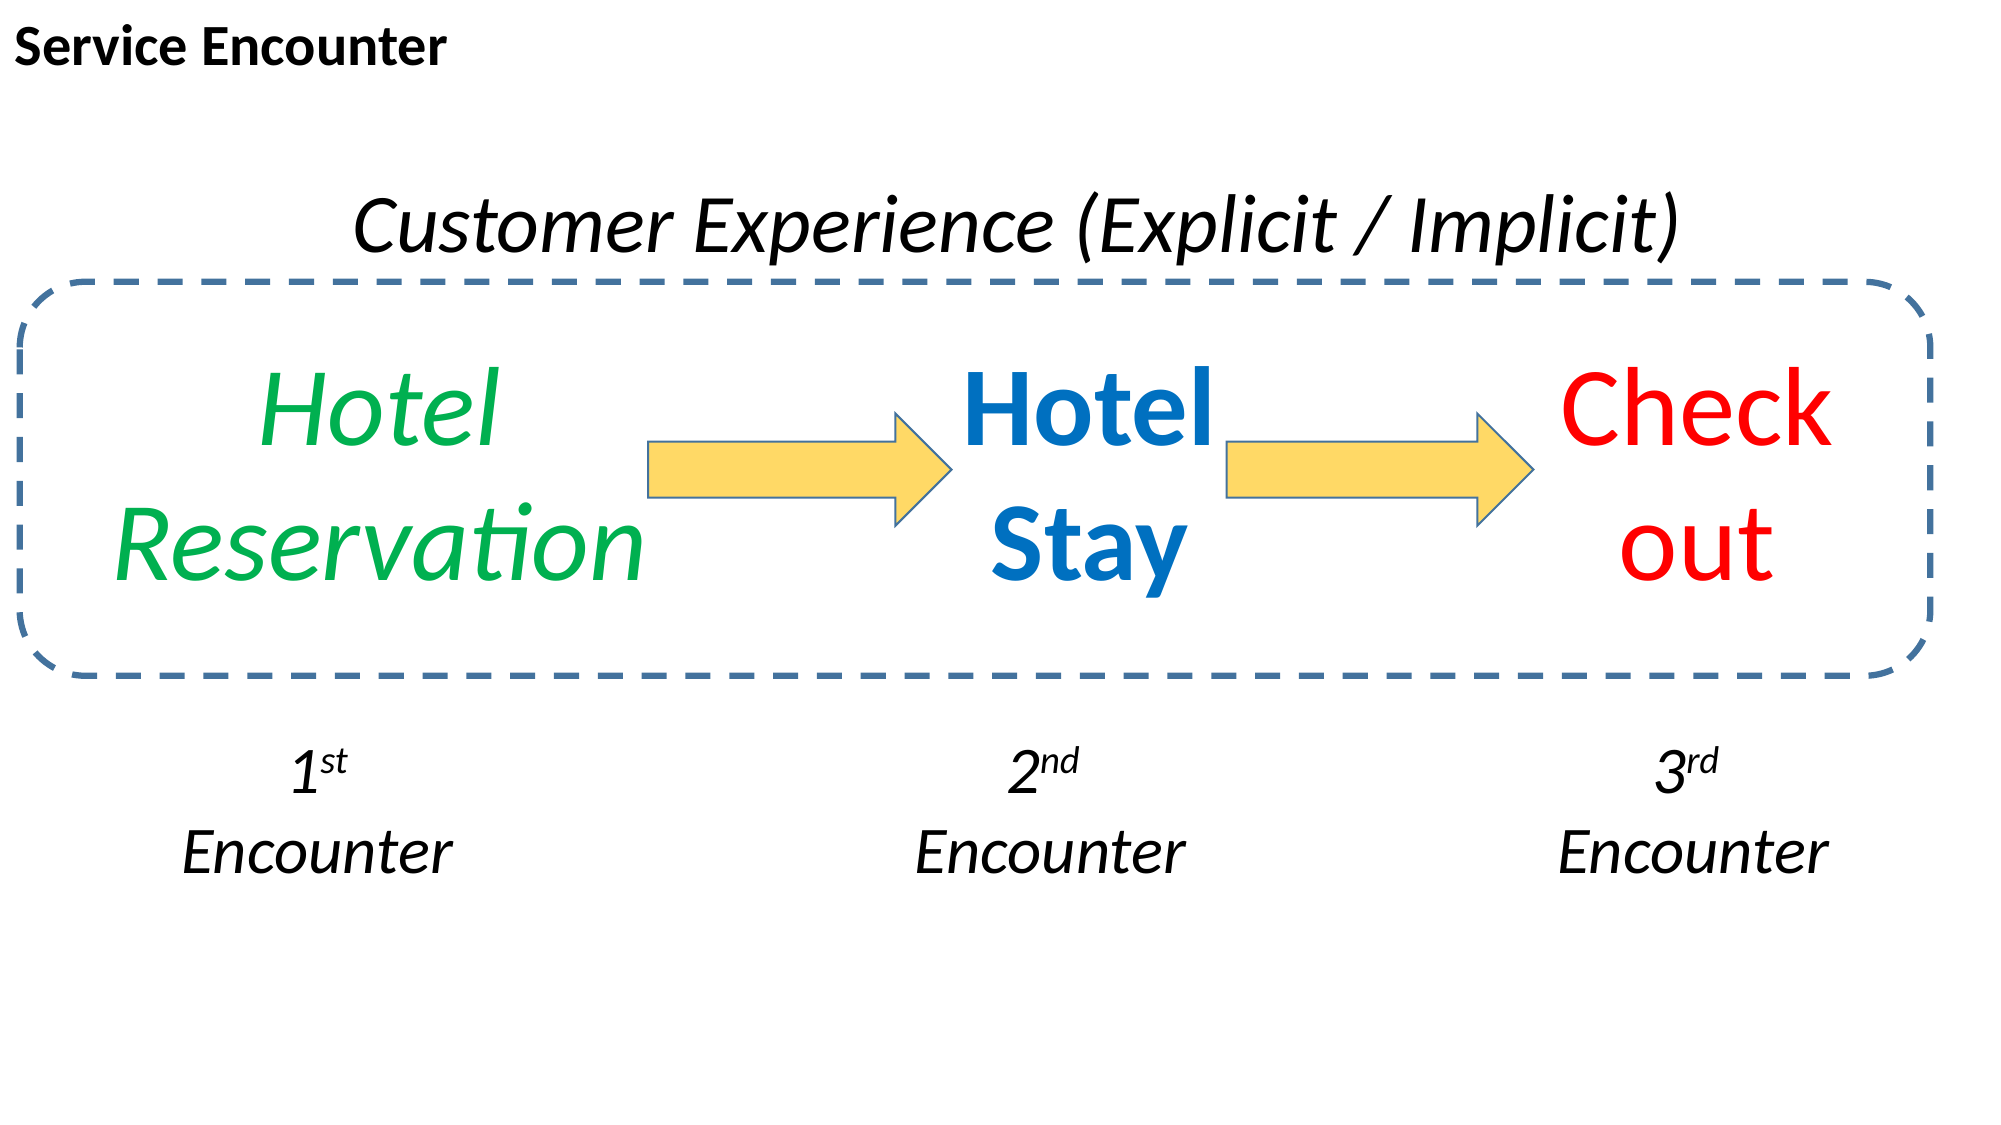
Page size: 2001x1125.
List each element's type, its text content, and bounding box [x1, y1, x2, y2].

text_box Customer Experience (Explicit / Implicit) [337, 161, 1816, 277]
text_box [18, 280, 1932, 677]
text_box 2nd Encounter [890, 719, 1211, 895]
text_box 3rd Encounter [1533, 719, 1854, 895]
text_box Service Encounter [0, 0, 1698, 85]
text_box 1st Encounter [157, 719, 478, 895]
